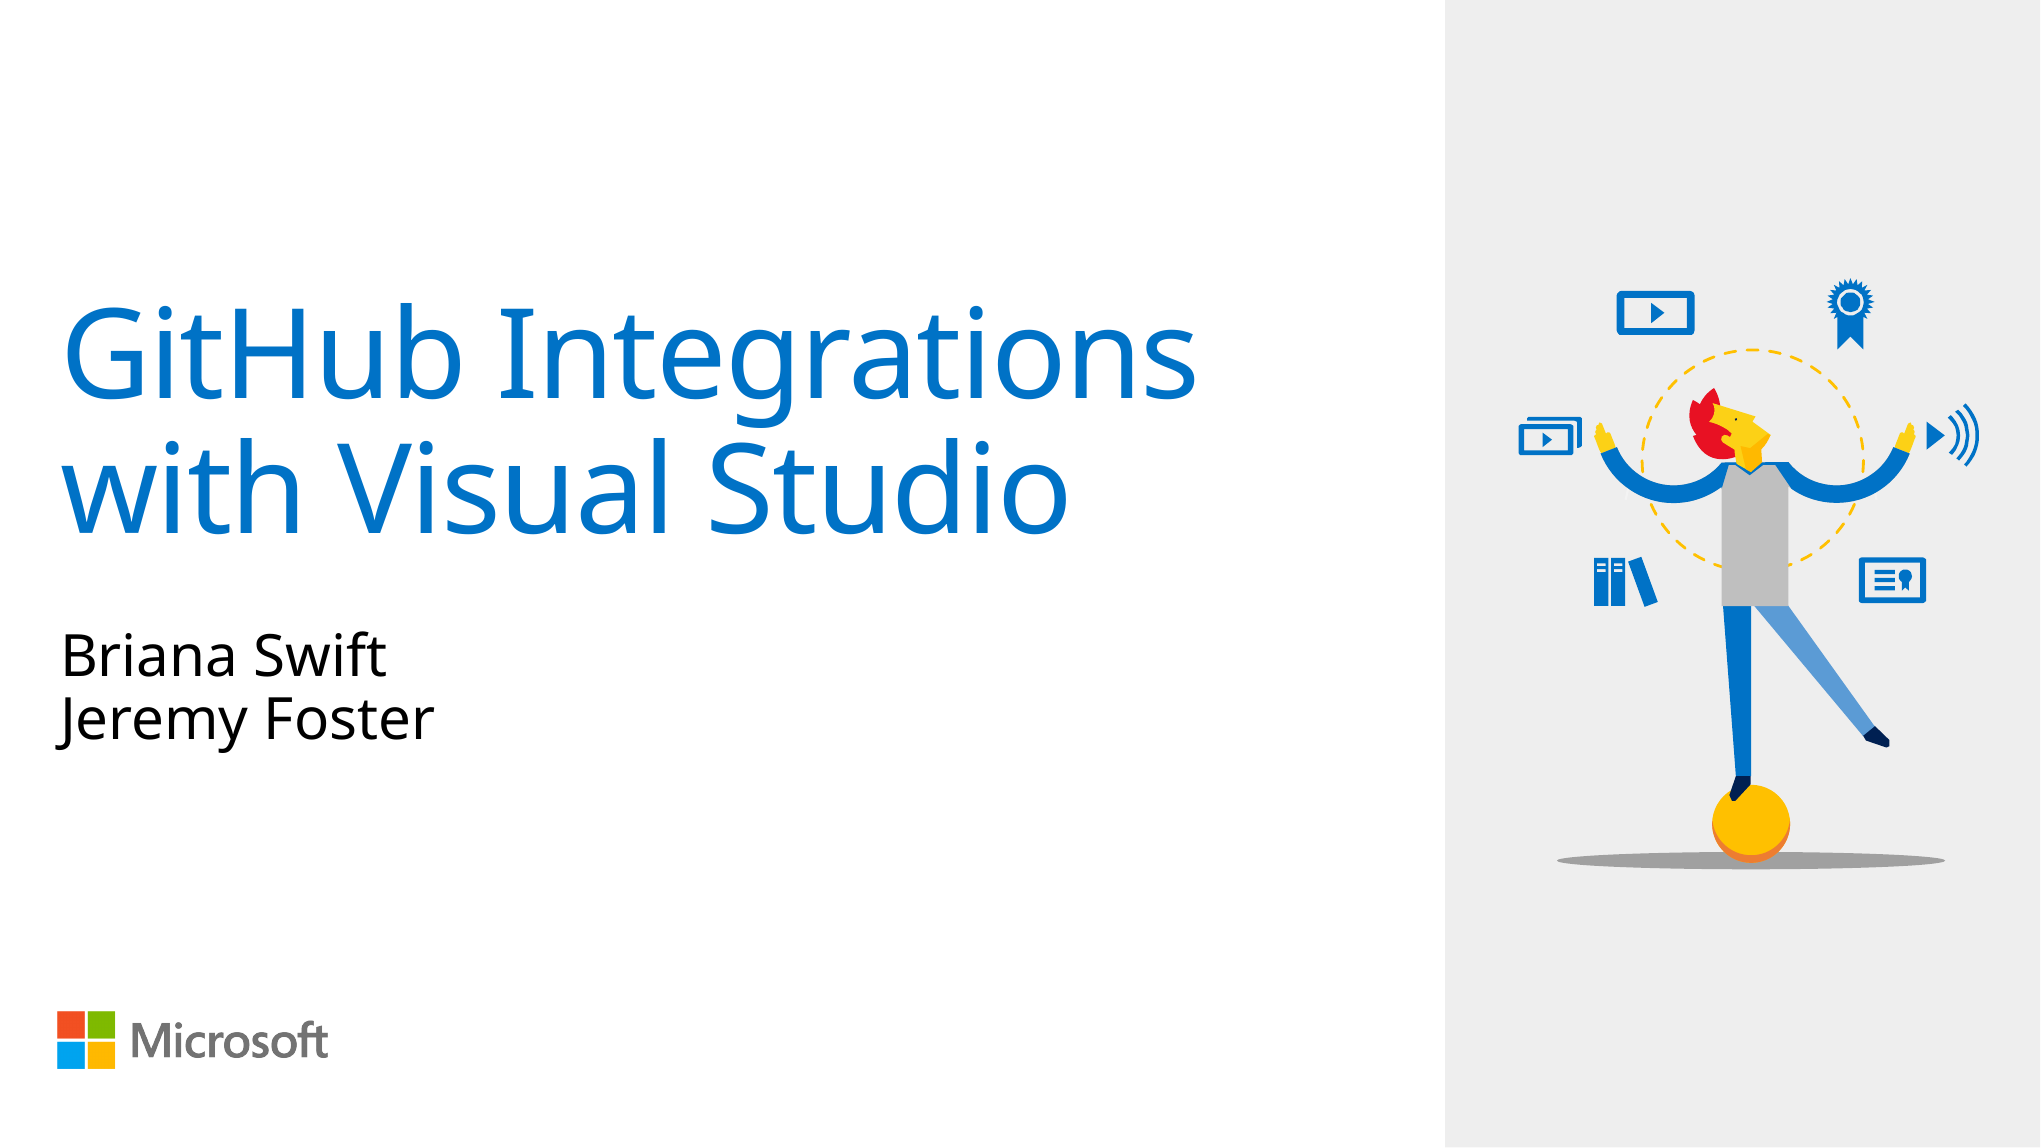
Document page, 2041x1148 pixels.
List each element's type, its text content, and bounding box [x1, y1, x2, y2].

title GitHub Integrations with Visual Studio [45, 275, 1429, 587]
picture [57, 1011, 328, 1069]
list Briana Swift Jeremy Foster [45, 611, 1429, 862]
